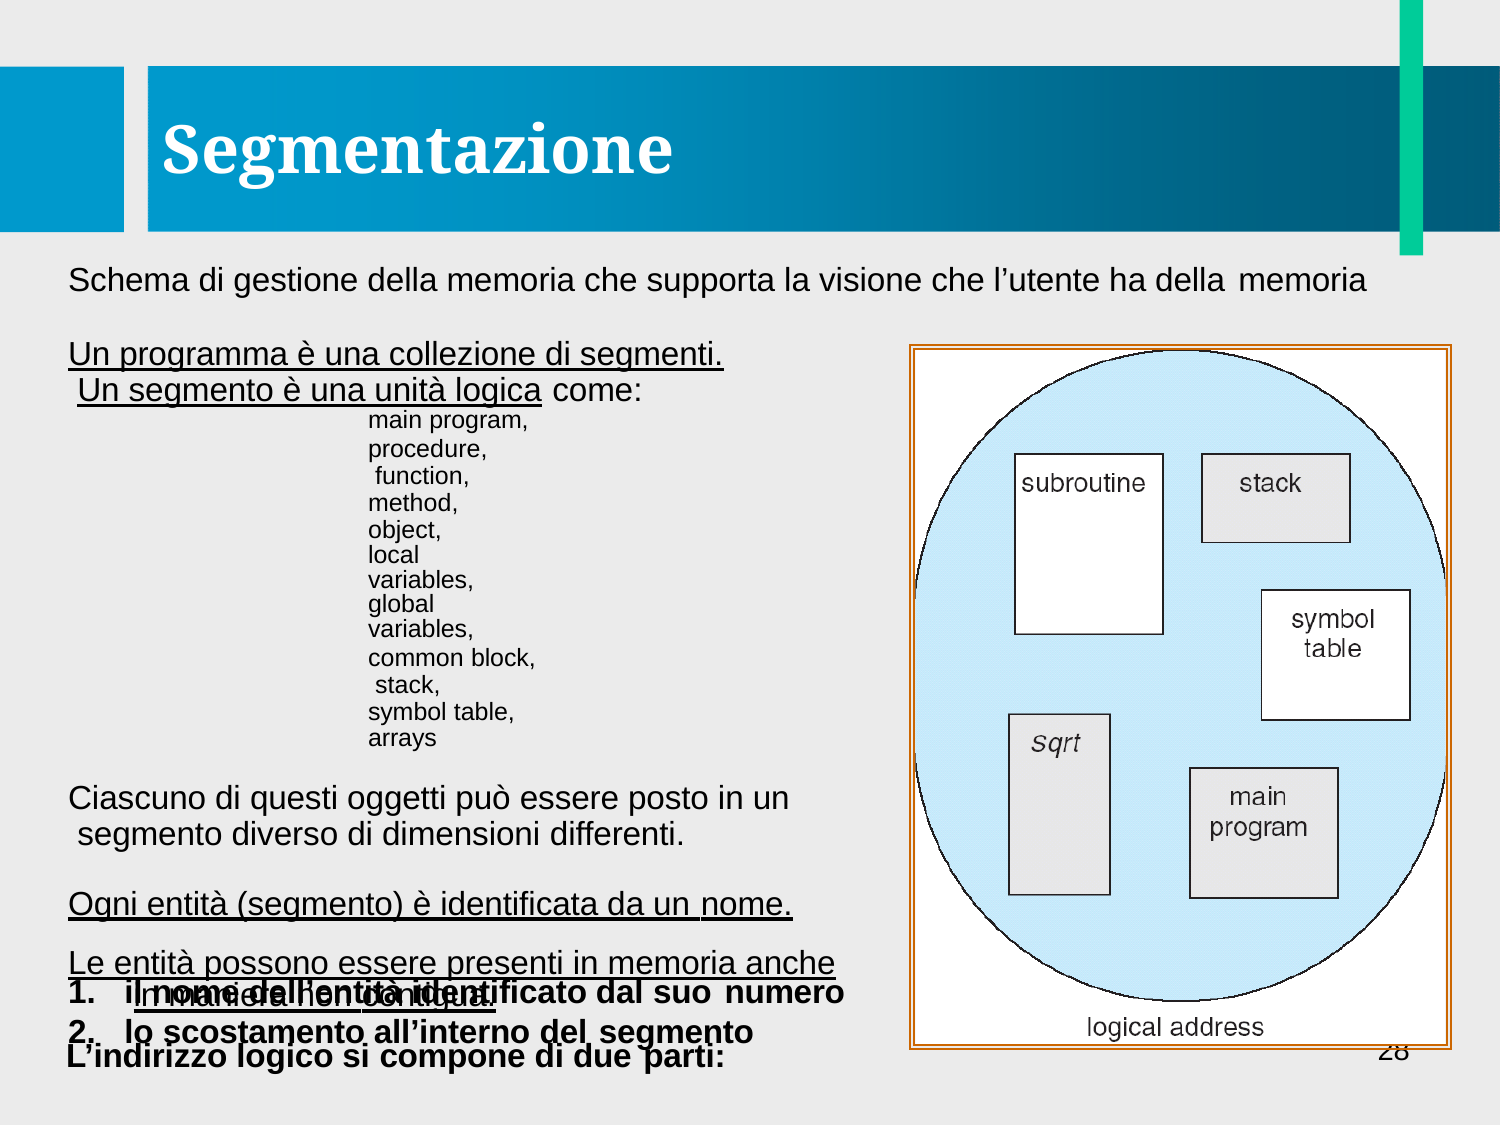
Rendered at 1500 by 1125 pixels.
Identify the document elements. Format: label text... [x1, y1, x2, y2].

text_box [0, 66, 124, 233]
text_box [1424, 66, 1500, 232]
text_box [915, 349, 1446, 1044]
text_box [1399, 0, 1424, 256]
title Segmentazione [147, 64, 1400, 295]
text_box il nome dell’entità identificato dal suo numero lo scostamento all’interno del segmento [66, 968, 854, 1051]
text_box 28 [1375, 1045, 1413, 1049]
text_box 28 [1375, 1050, 1413, 1067]
text_box Schema di gestione della memoria che supporta la visione che l’utente ha della memoria Un programma è una collezione di segmenti. Un segmento è una unità logica come: main program, procedure, function, method, object, local variables, global variables, common block, stack, symbol table, arrays Ciascuno di questi oggetti può essere posto in un segmento diverso di dimensioni differenti. Ogni entità (segmento) è identificata da un nome. Le entità possono essere presenti in memoria anche in maniera non contigua. L’indirizzo logico si compone di due parti: [66, 256, 1376, 1074]
